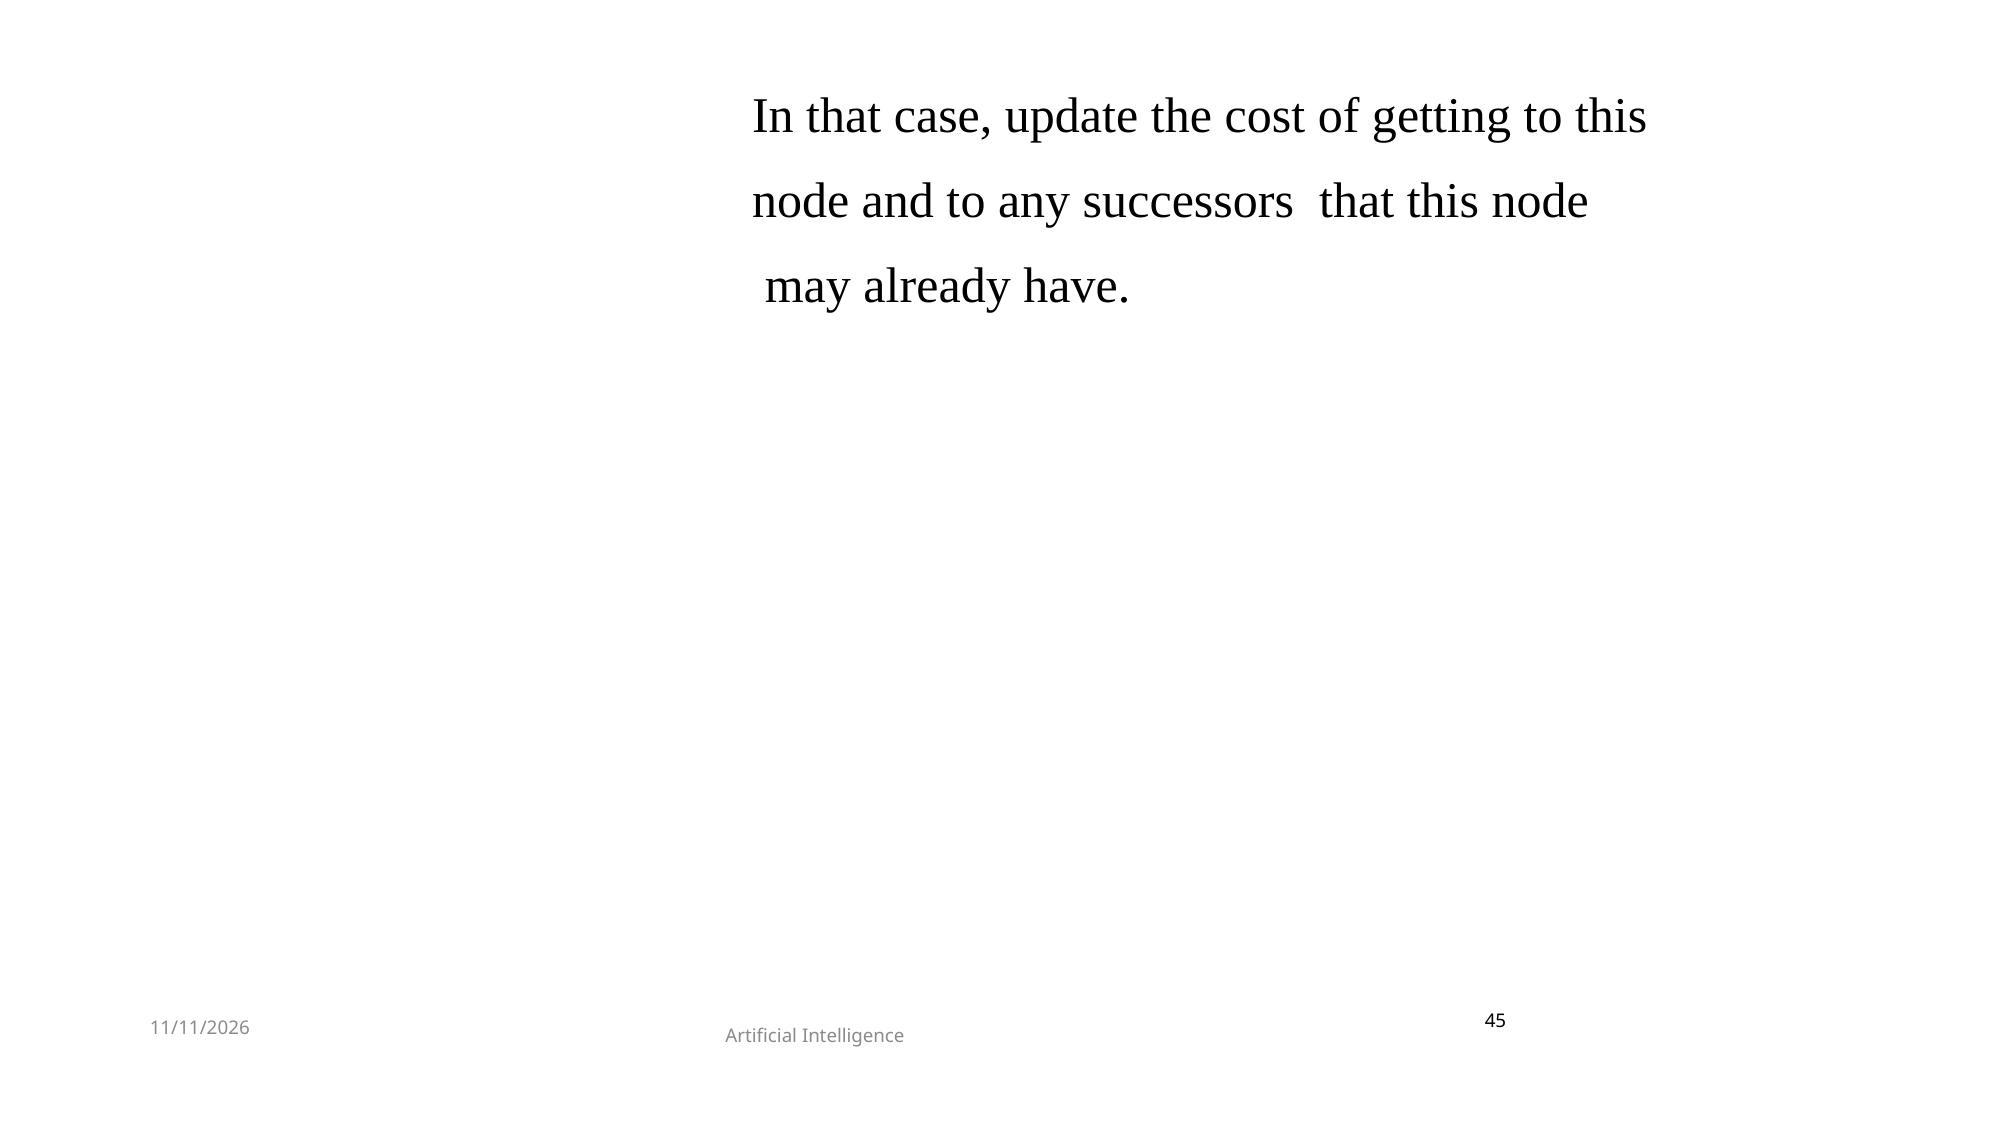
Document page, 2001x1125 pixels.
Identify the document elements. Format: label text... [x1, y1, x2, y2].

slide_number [115, 998, 265, 1059]
footer Artificial Intelligence [710, 1006, 1027, 1066]
text_box In that case, update the cost of getting to this node and to any successors that this node may already have. [287, 74, 1700, 320]
slide_number 45 [1409, 991, 1522, 1051]
